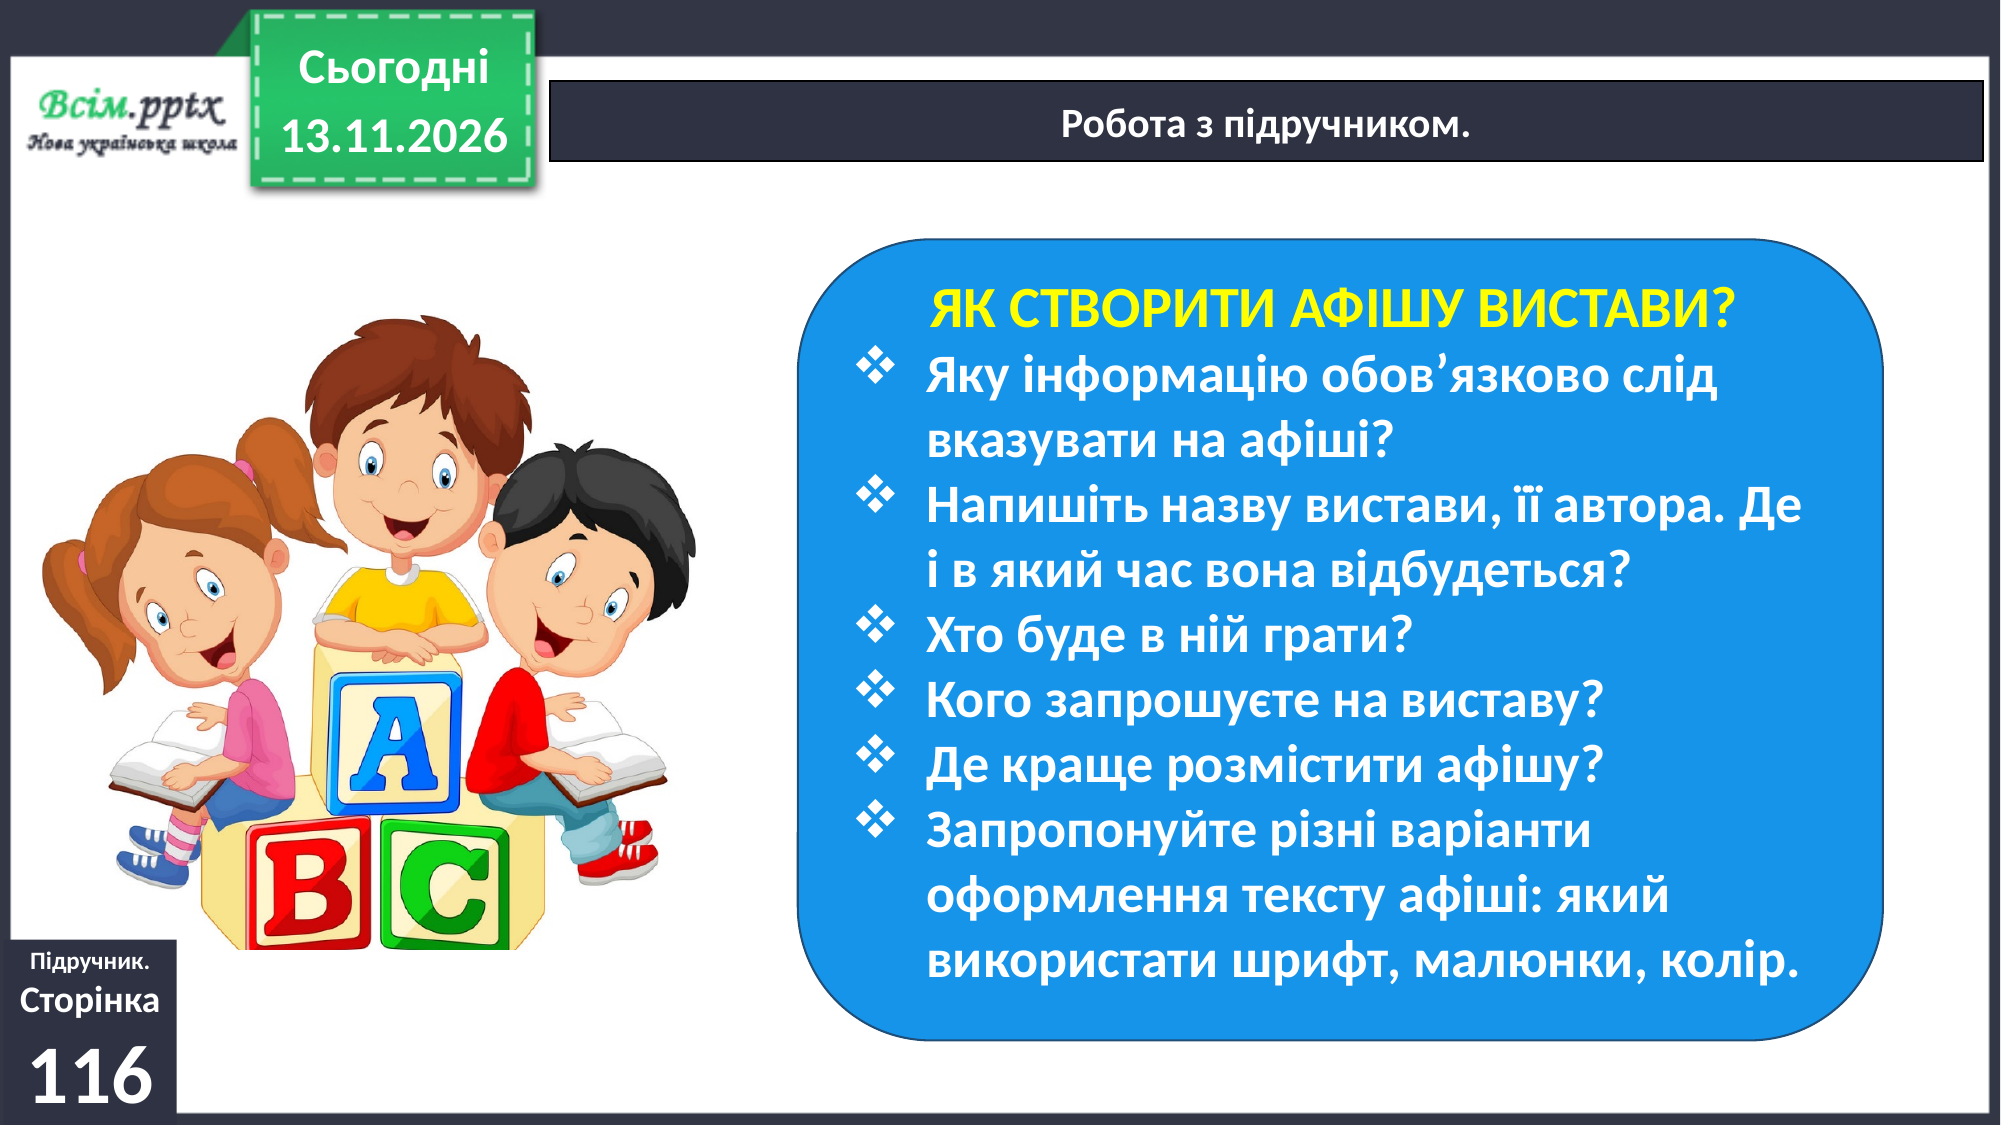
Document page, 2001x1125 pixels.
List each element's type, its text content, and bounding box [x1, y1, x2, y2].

text_box [856, 238, 1825, 261]
text_box Сьогодні [284, 26, 535, 101]
text_box 22.02.2022 [263, 101, 524, 164]
text_box Робота з підручником. [549, 80, 1984, 162]
picture [0, 0, 2001, 1125]
text_box Підручник. Сторінка 116 [3, 938, 178, 1125]
text_box [796, 277, 1884, 1042]
text_box ЯК СТВОРИТИ АФІШУ ВИСТАВИ? Яку інформацію обов’язково слід вказувати на афіші? Напишіть назву вистави, її автора. Де і в який час вона відбудеться? Хто буде в ній грати? Кого запрошуєте на виставу? Де краще розмістити афішу? Запропонуйте різні варіанти оформлення тексту афіші: який використати шрифт, малюнки, колір. [836, 261, 1845, 996]
